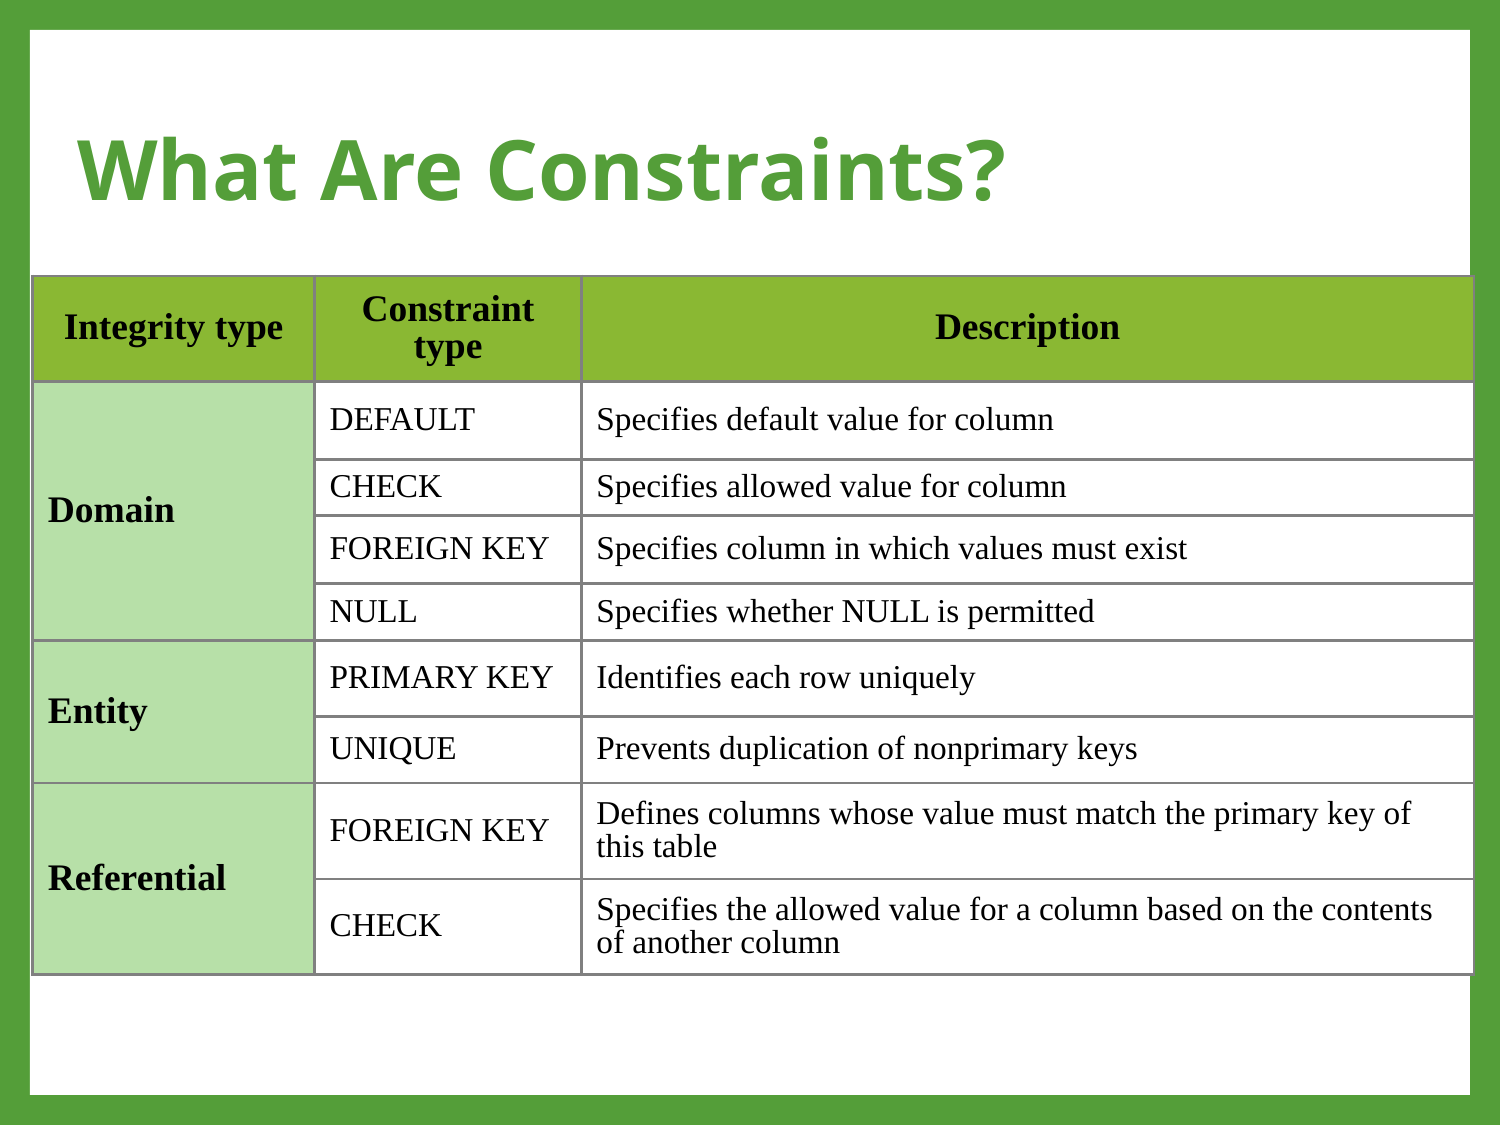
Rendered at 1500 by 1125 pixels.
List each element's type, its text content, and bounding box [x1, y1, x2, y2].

table_cell CHECK [316, 461, 580, 514]
table_cell DEFAULT [316, 383, 580, 458]
table_header Integrity type [34, 277, 313, 380]
table_cell Specifies whether NULL is permitted [583, 585, 1473, 639]
table_cell Specifies the allowed value for a column based on the contents of another column [583, 880, 1473, 973]
table_cell PRIMARY KEY [316, 642, 580, 715]
table_cell FOREIGN KEY [316, 517, 580, 582]
table_cell NULL [316, 585, 580, 639]
table_cell Referential [34, 784, 313, 973]
table_cell UNIQUE [316, 718, 580, 782]
table_cell FOREIGN KEY [316, 784, 580, 878]
table_cell Specifies allowed value for column [583, 461, 1473, 514]
table_cell Domain [34, 383, 313, 639]
table_cell CHECK [316, 880, 580, 973]
title What Are Constraints? [62, 62, 1278, 275]
table_cell Specifies default value for column [583, 383, 1473, 458]
table_cell Entity [34, 642, 313, 782]
table_cell Prevents duplication of nonprimary keys [583, 718, 1473, 782]
table_header Description [583, 277, 1473, 380]
table_header Constraint type [316, 277, 580, 380]
table_cell Defines columns whose value must match the primary key of this table [583, 784, 1473, 878]
table_cell Identifies each row uniquely [583, 642, 1473, 715]
table_cell Specifies column in which values must exist [583, 517, 1473, 582]
